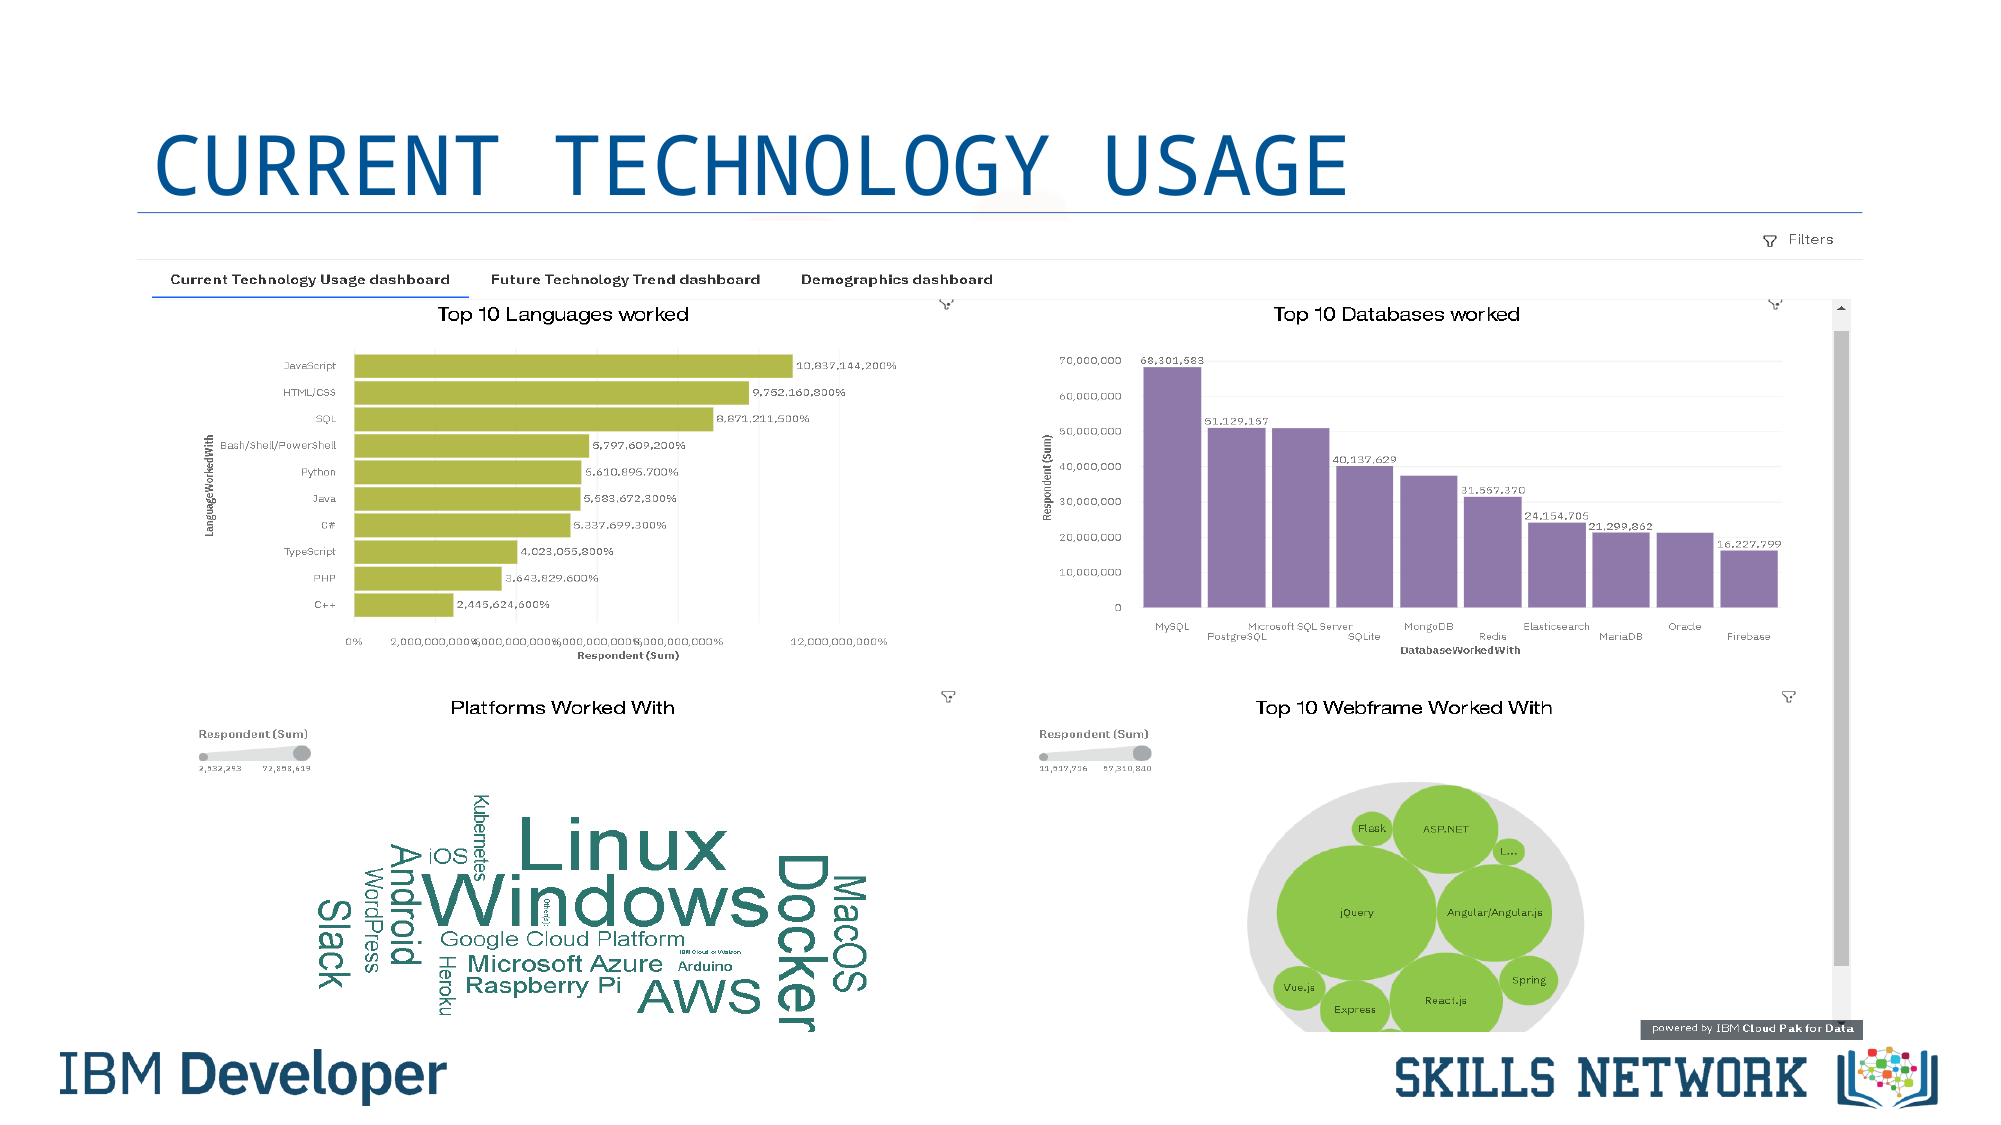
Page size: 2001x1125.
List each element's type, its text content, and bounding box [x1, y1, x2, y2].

picture [55, 1045, 459, 1108]
picture [1390, 1045, 1945, 1111]
title CURRENT TECHNOLOGY USAGE [137, 59, 1863, 221]
picture [137, 221, 1863, 1040]
